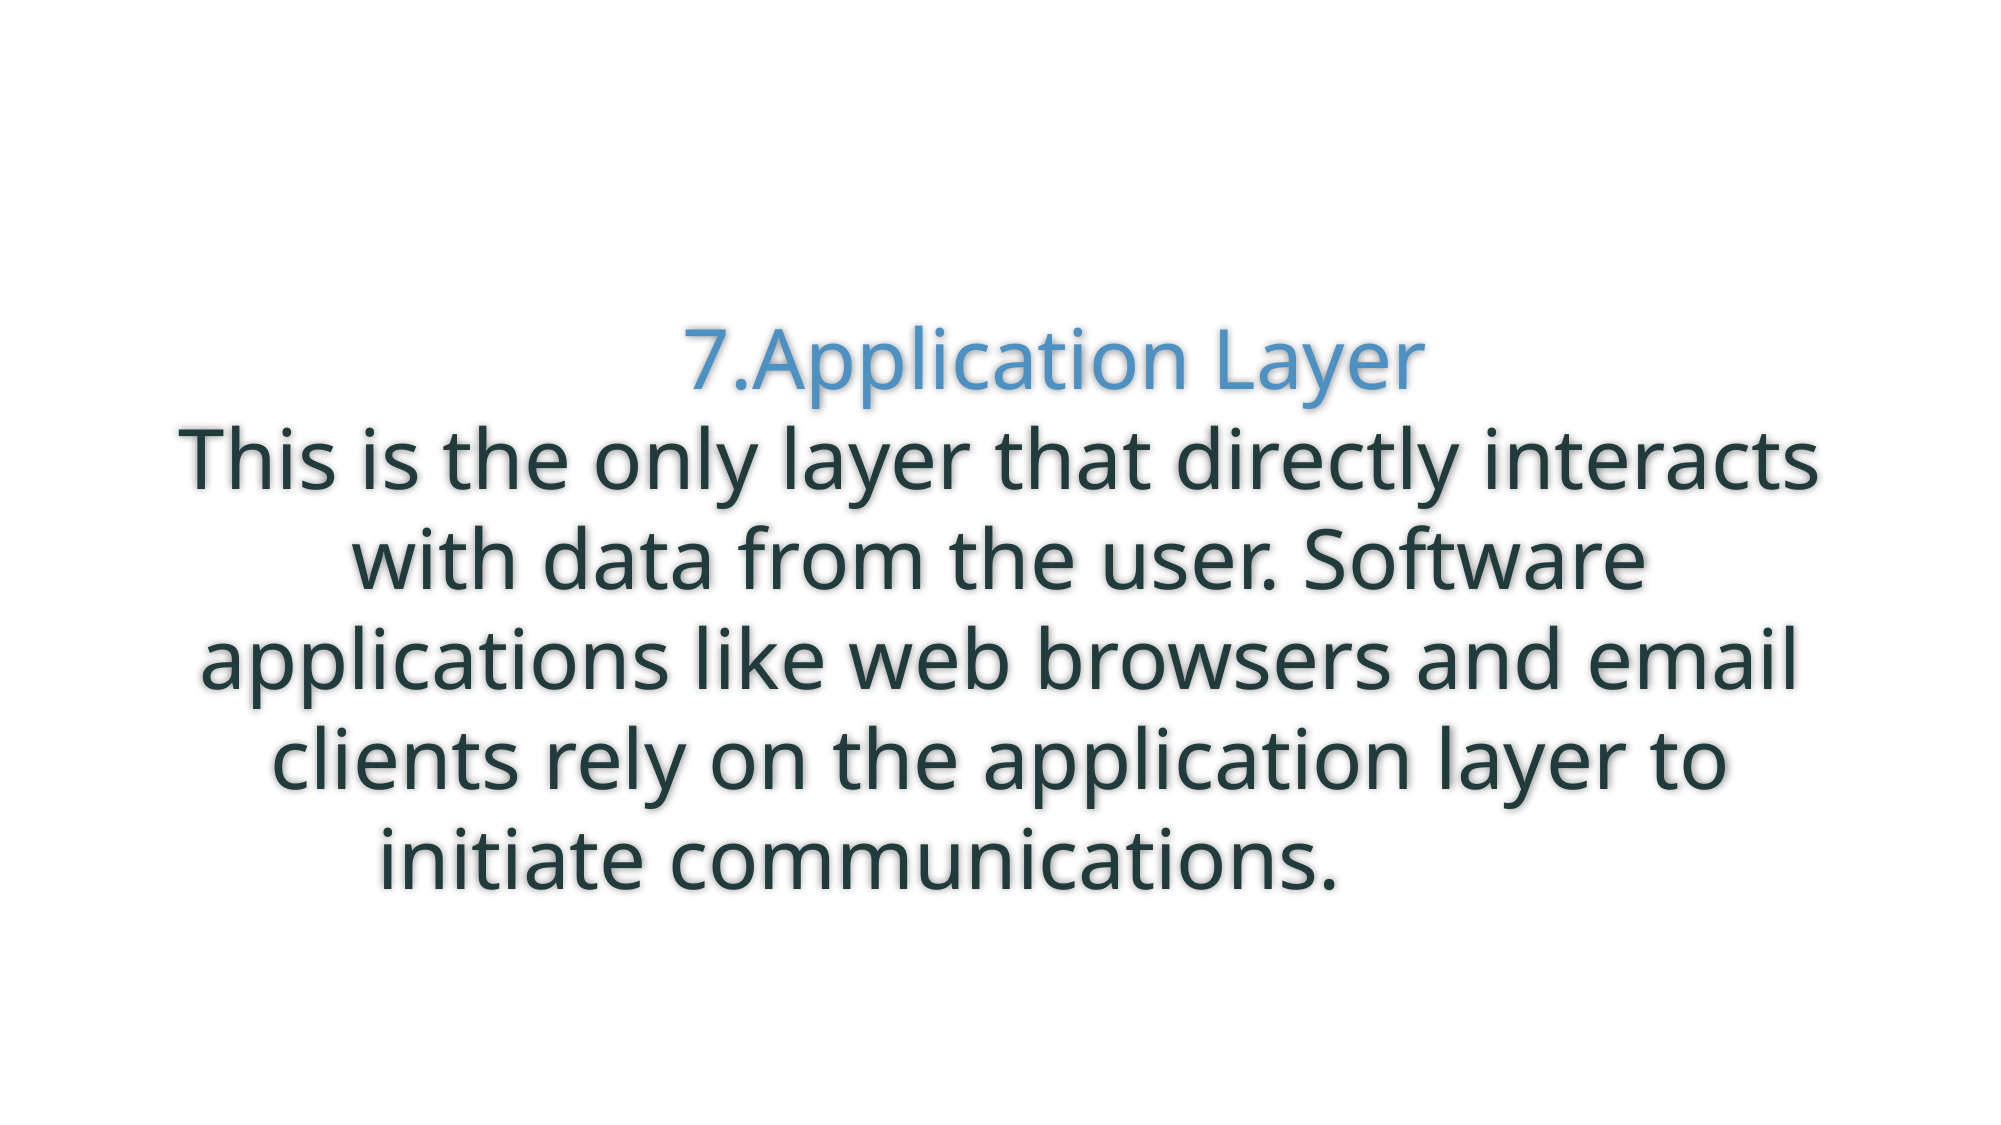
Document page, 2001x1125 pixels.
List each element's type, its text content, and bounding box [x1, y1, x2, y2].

title 7.Application Layer This is the only layer that directly interacts with data from the user. Software applications like web browsers and email clients rely on the application layer to initiate communications. [151, 295, 1850, 918]
